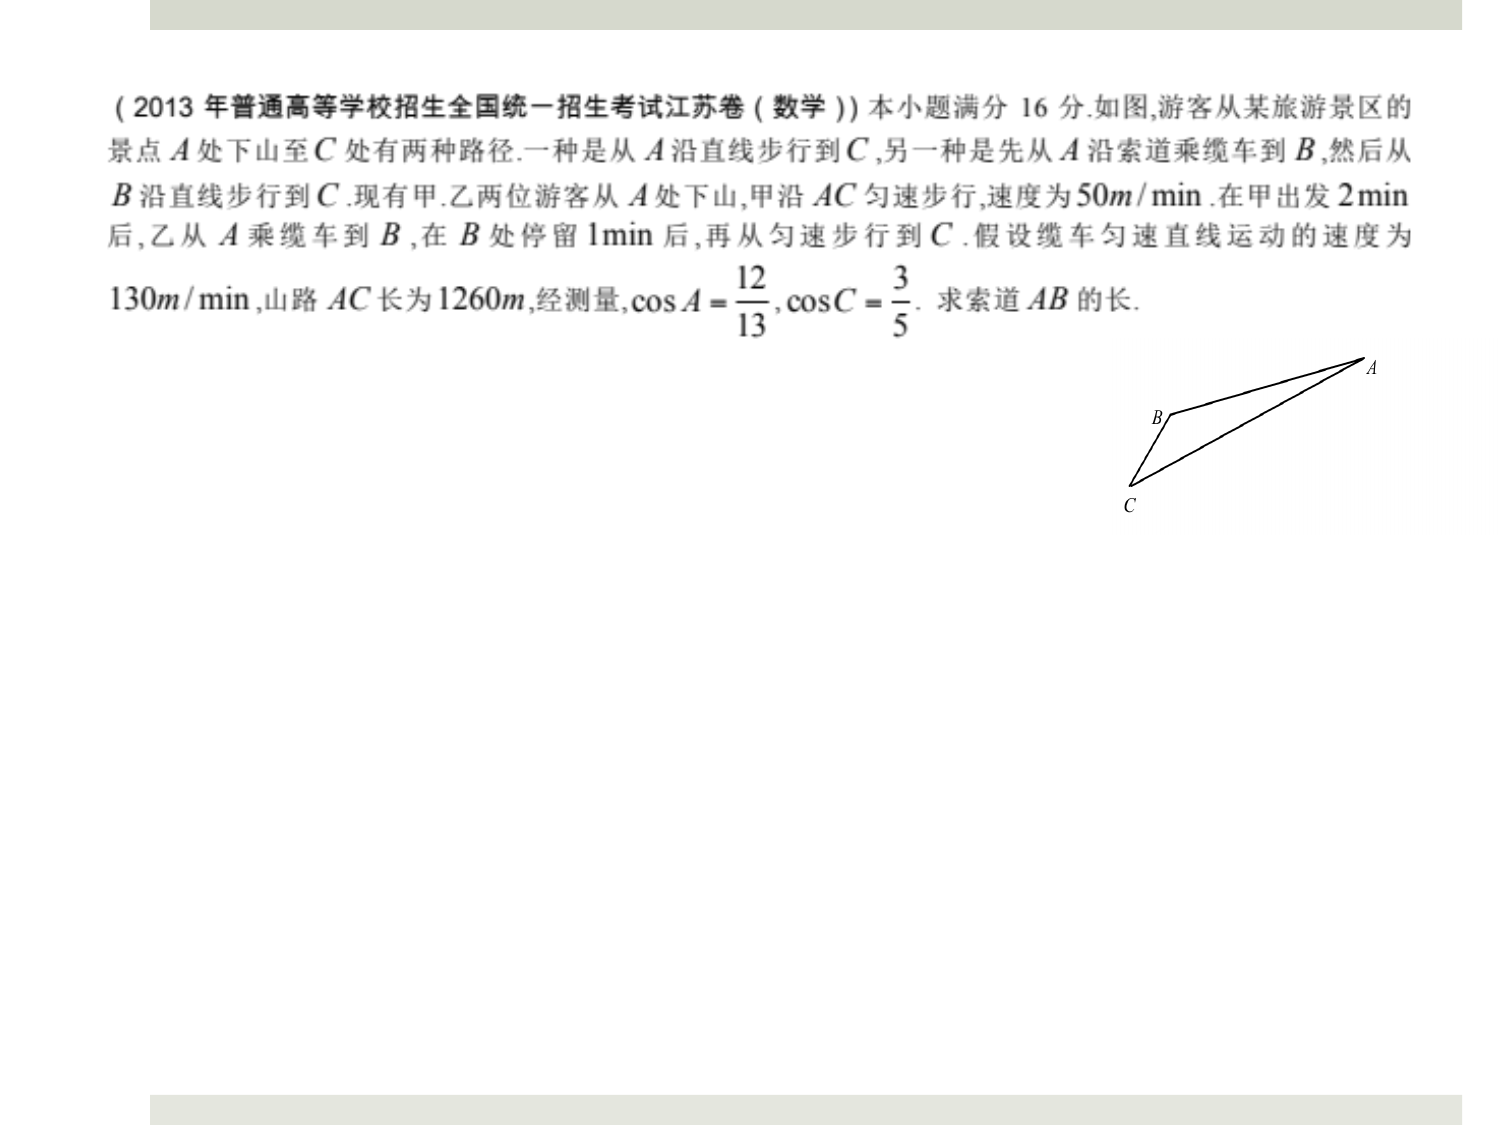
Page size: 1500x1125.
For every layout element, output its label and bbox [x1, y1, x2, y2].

text_box [106, 83, 1412, 339]
text_box [1108, 337, 1500, 535]
